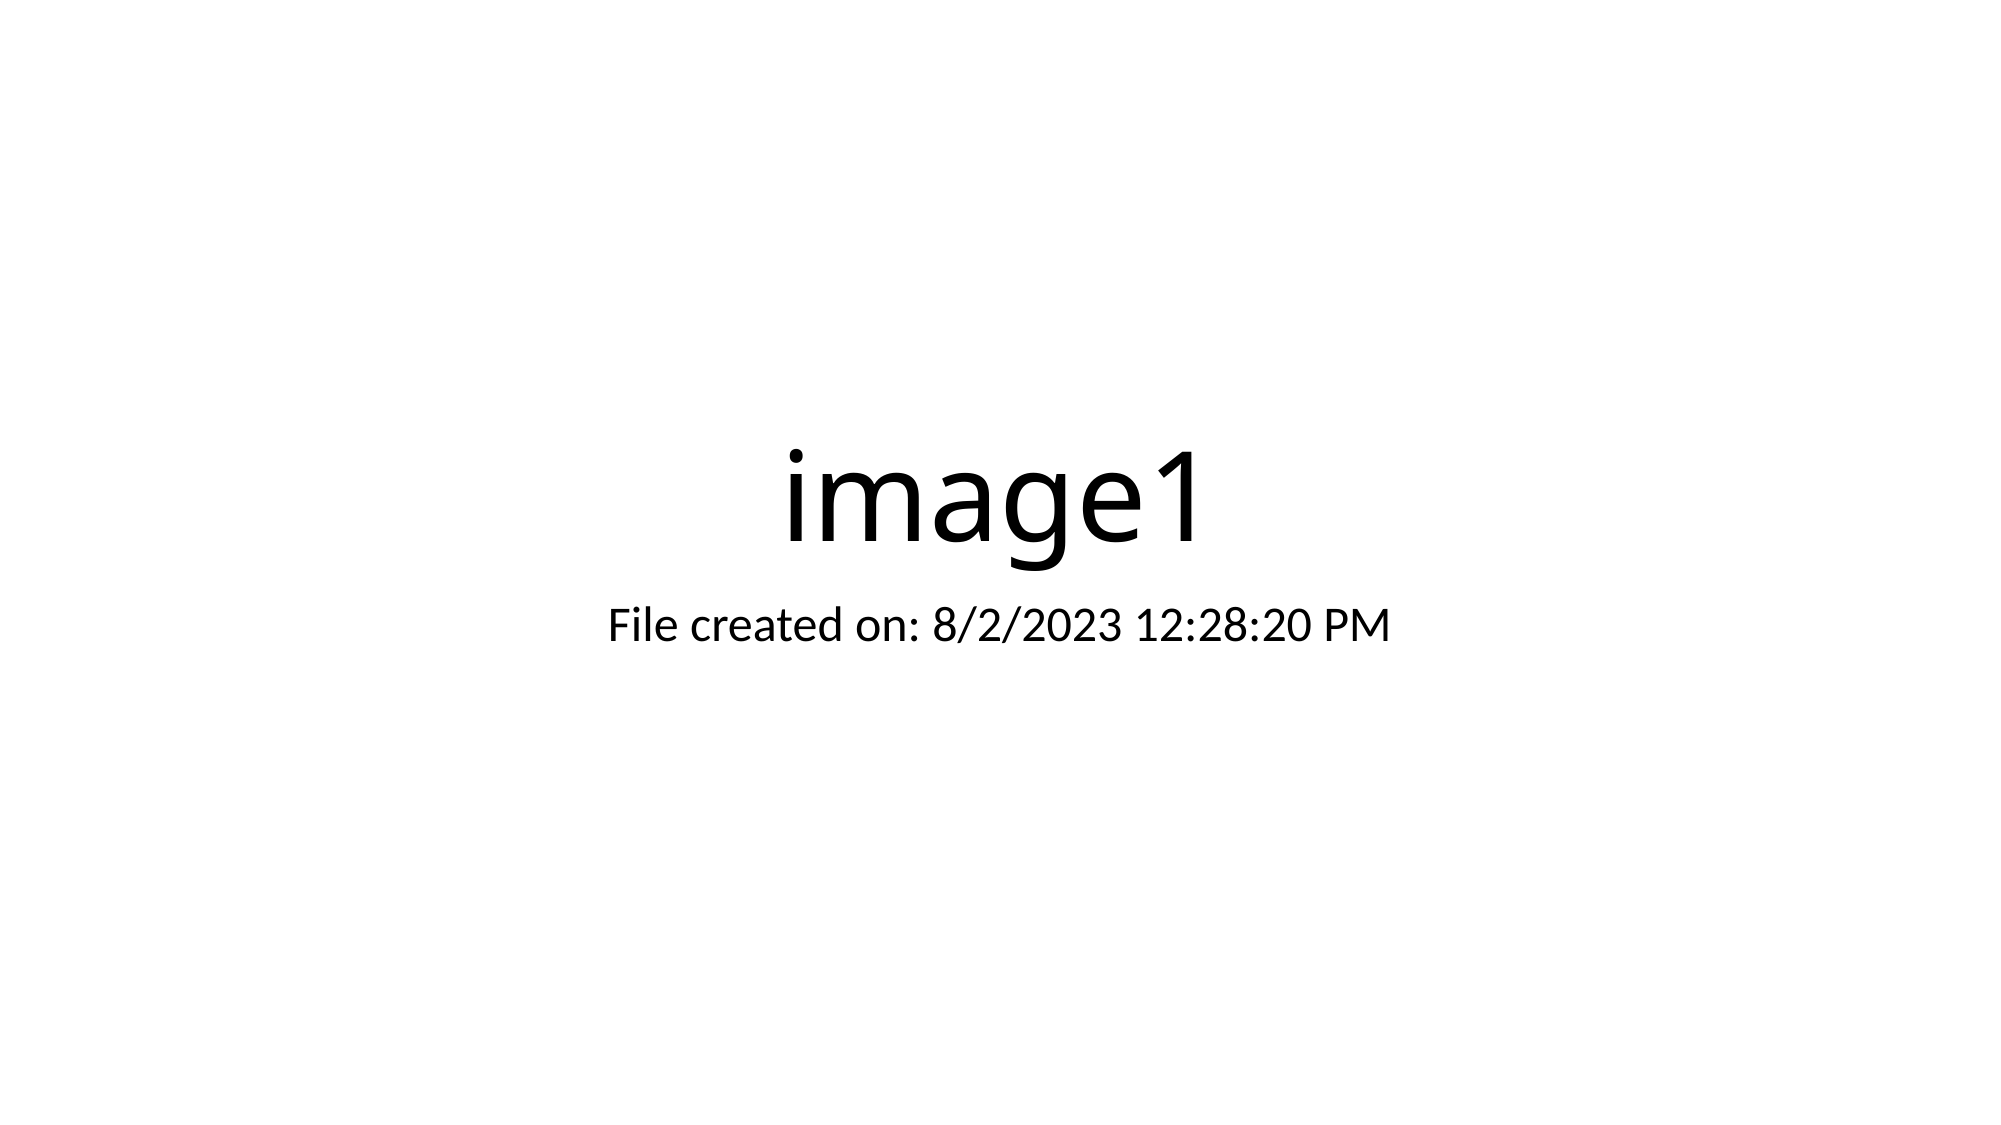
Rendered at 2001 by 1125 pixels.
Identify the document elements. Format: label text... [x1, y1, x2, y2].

subtitle File created on: 8/2/2023 12:28:20 PM [249, 590, 1750, 863]
title image1 [249, 184, 1750, 576]
